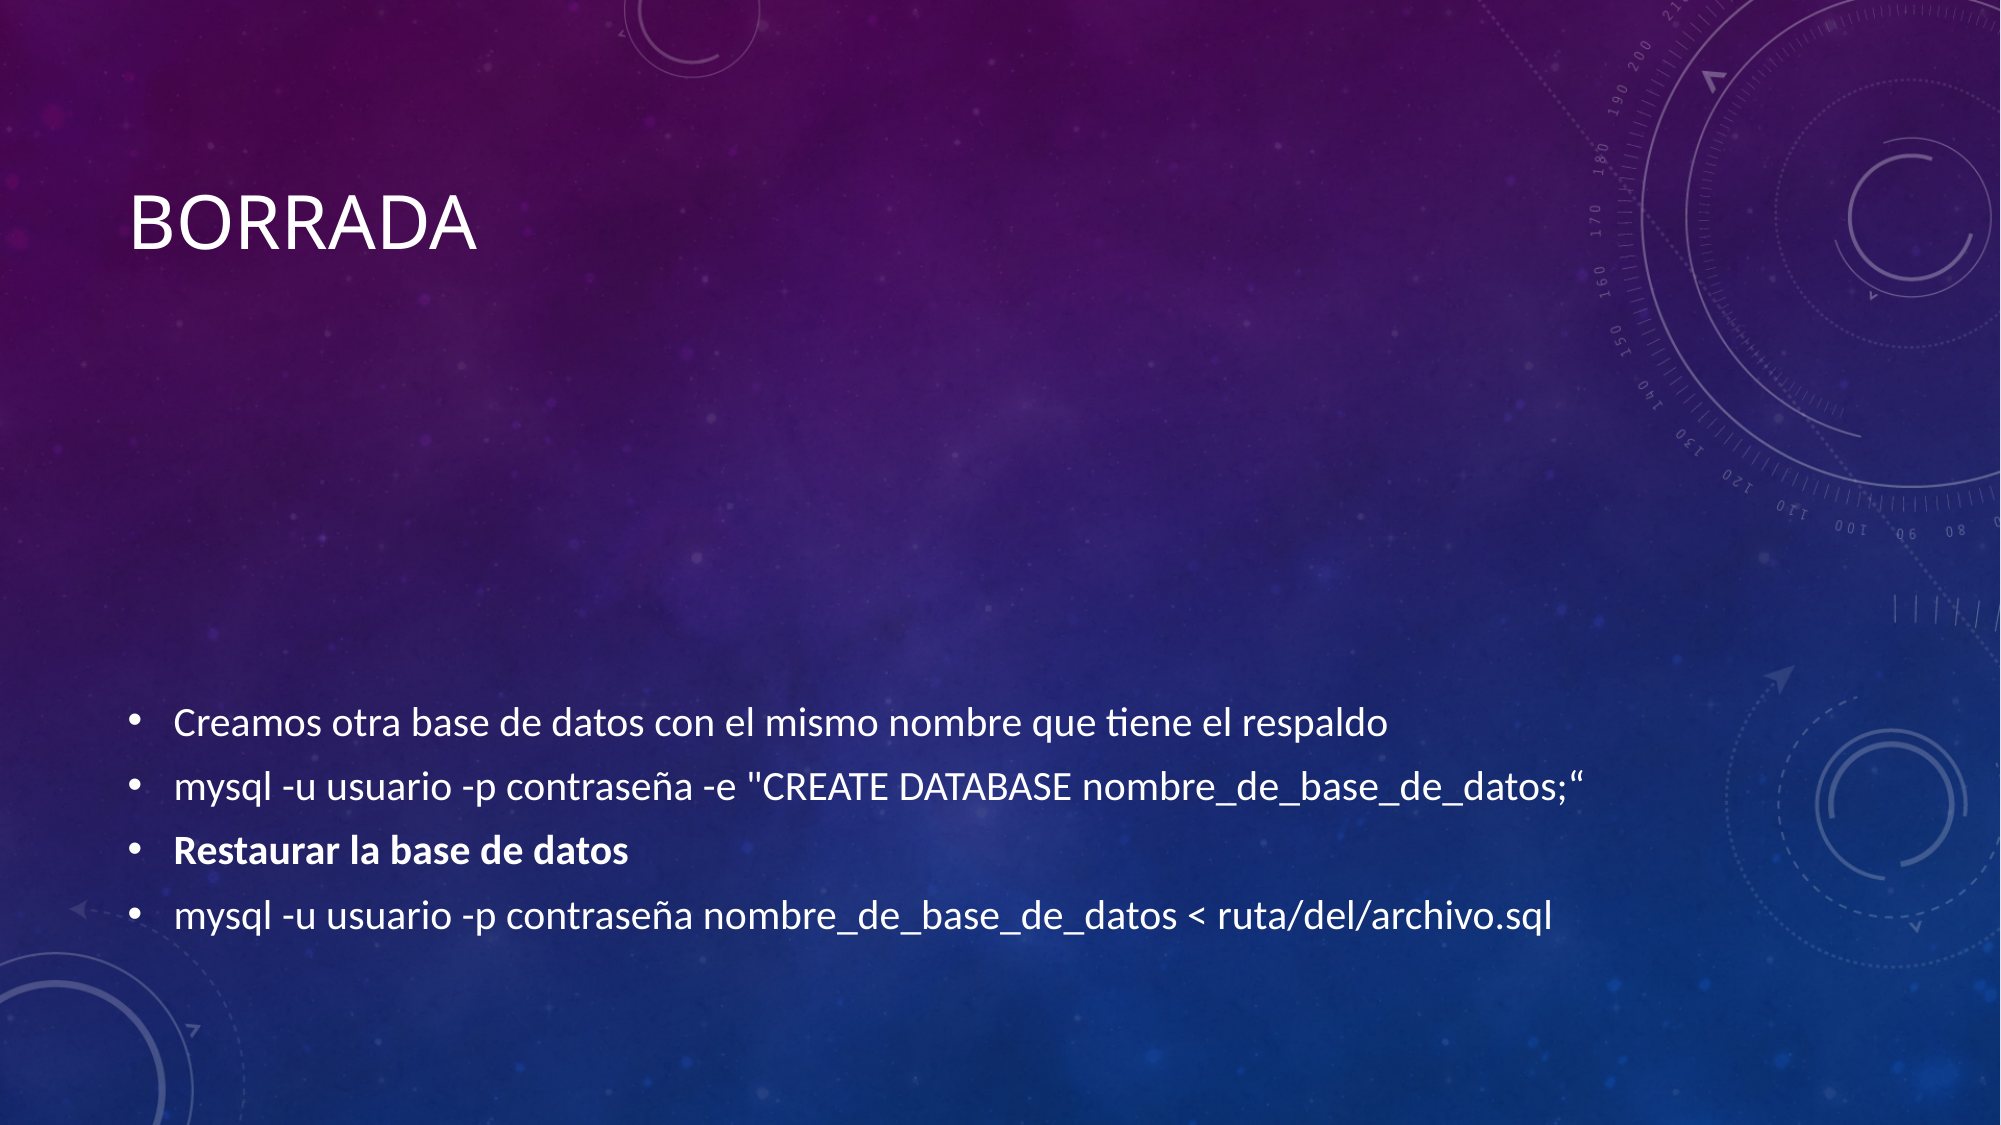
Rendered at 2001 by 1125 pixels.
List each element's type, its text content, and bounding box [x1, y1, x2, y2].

title borrada [112, 99, 1775, 339]
picture [0, 0, 2001, 1125]
list Creamos otra base de datos con el mismo nombre que tiene el respaldo mysql -u usuario -p contraseña -e "CREATE DATABASE nombre_de_base_de_datos;“ Restaurar la base de datos mysql -u usuario -p contraseña nombre_de_base_de_datos < ruta/del/archivo.sql [112, 351, 1775, 950]
